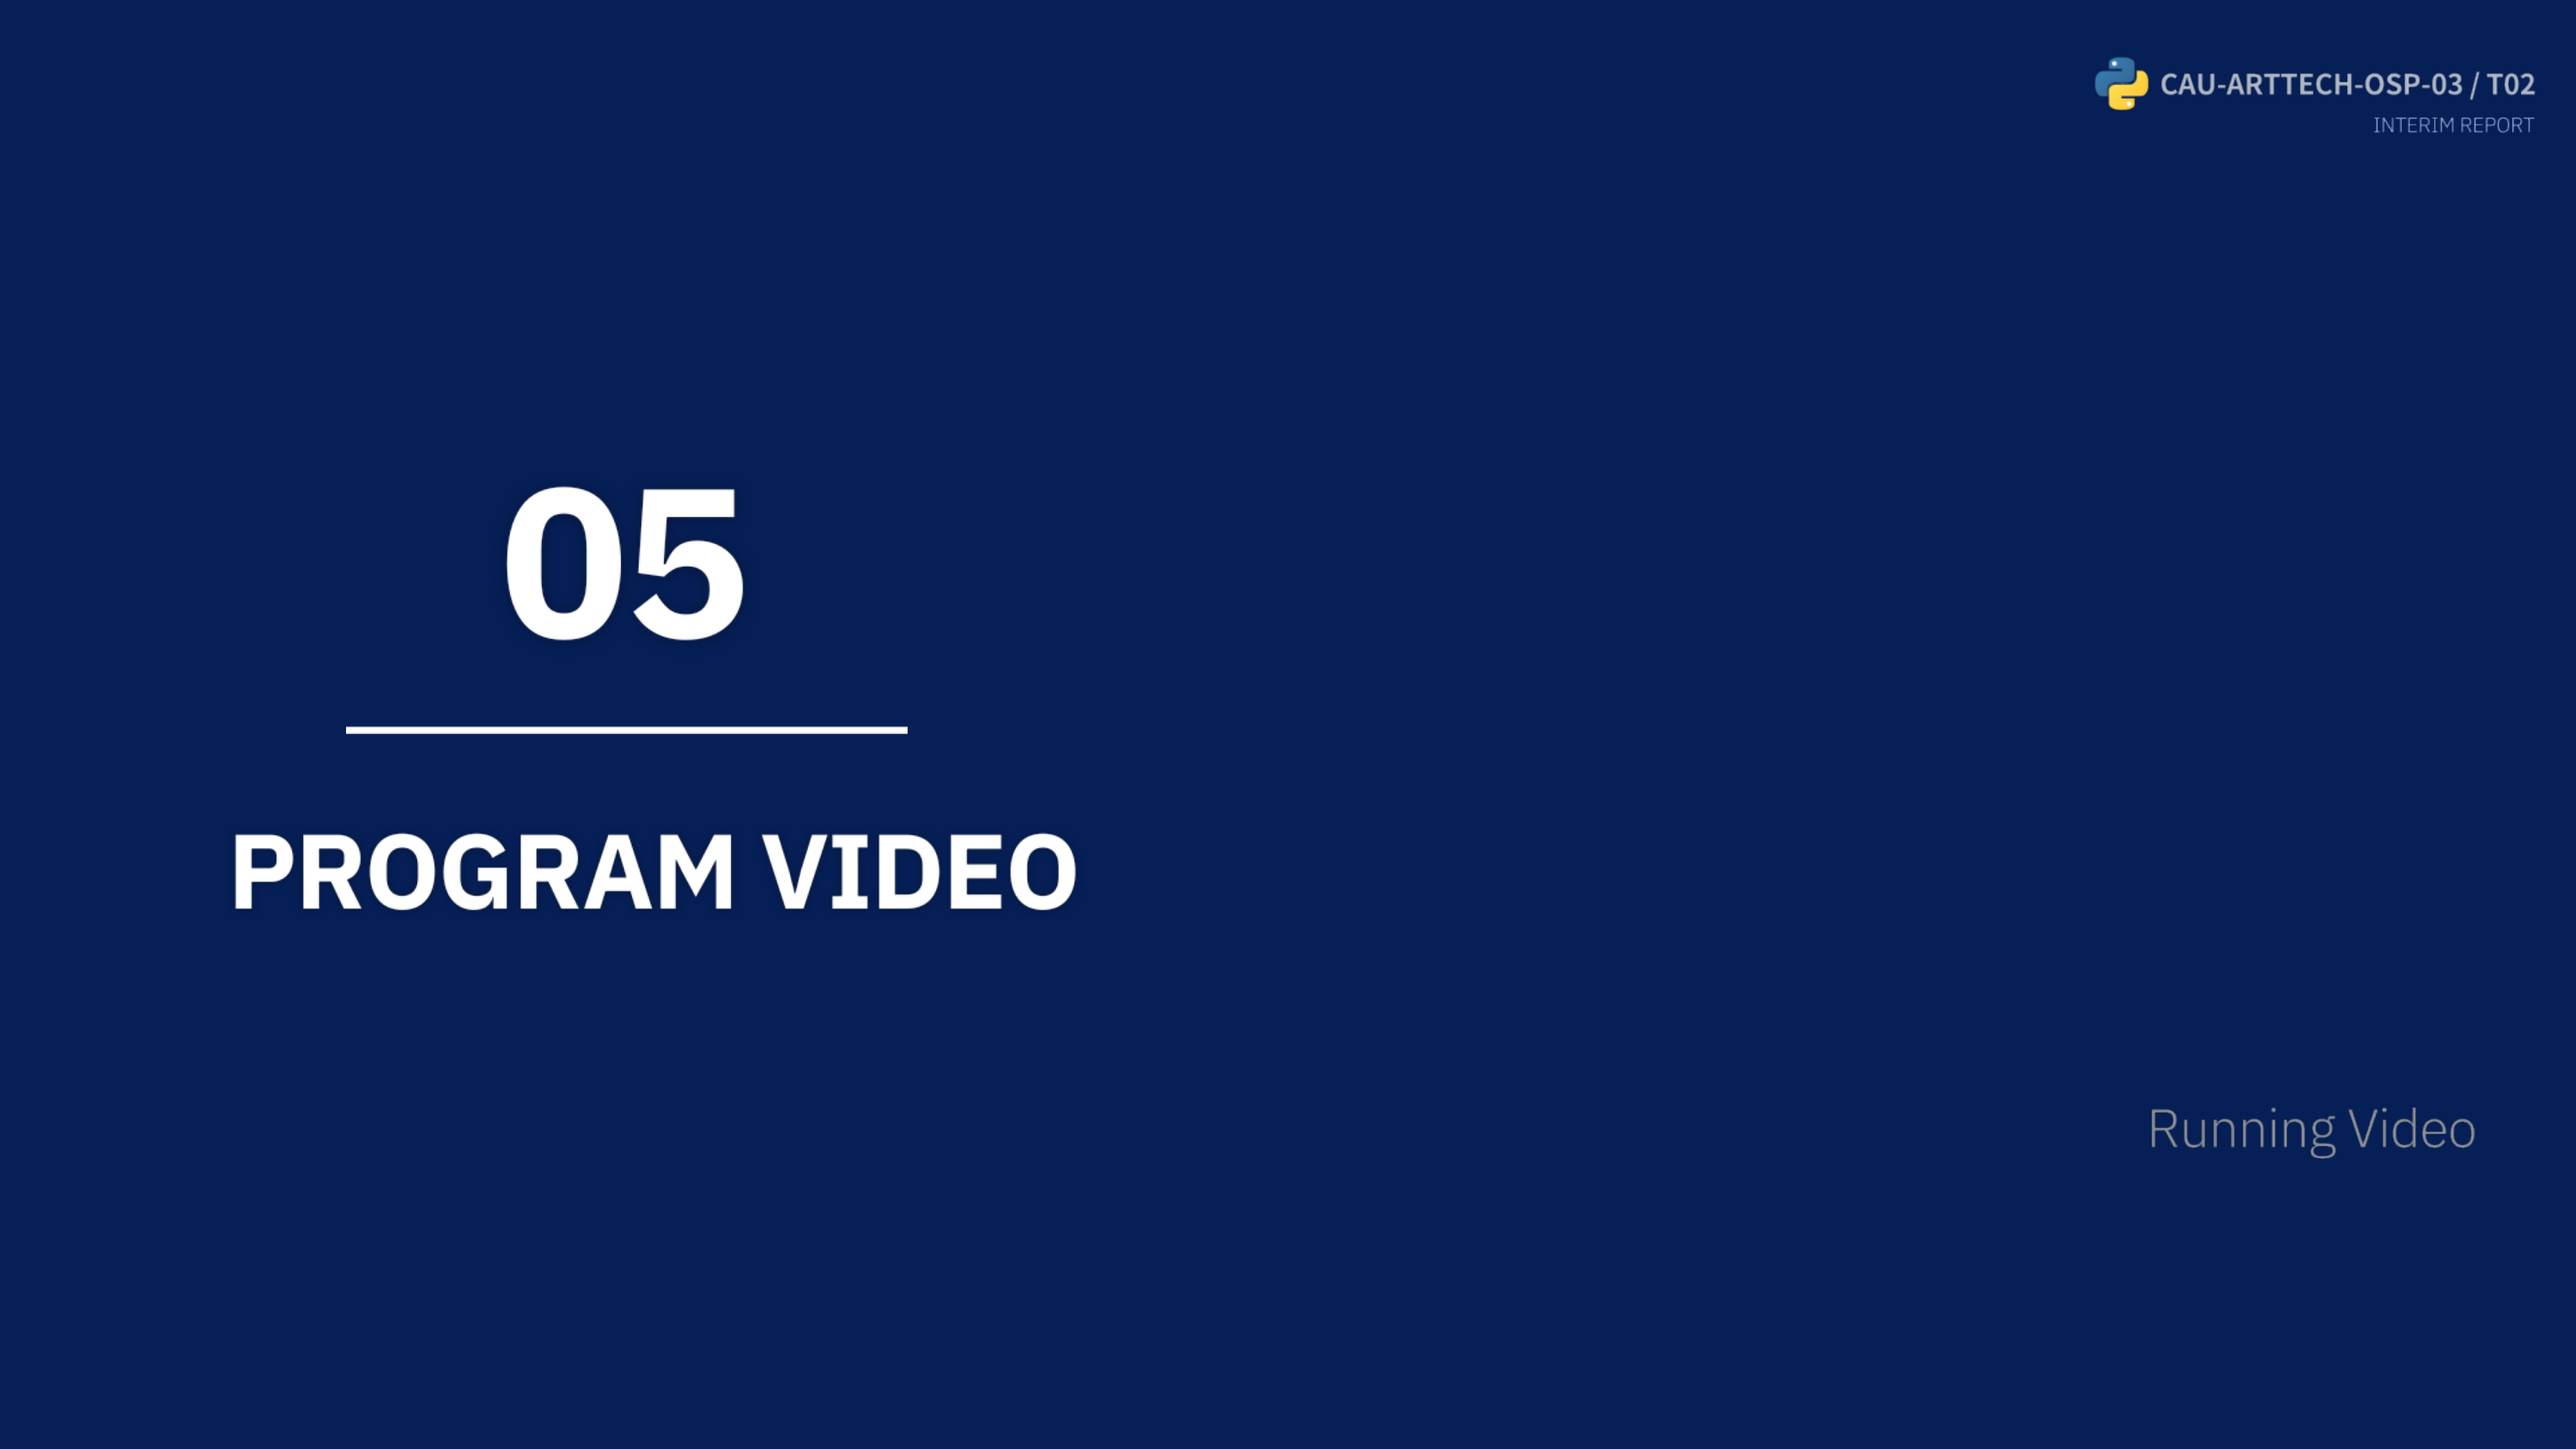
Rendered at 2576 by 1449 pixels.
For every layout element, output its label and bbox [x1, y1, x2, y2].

picture [105, 227, 1369, 1290]
text_box [2080, 42, 2537, 142]
picture [2037, 1082, 2502, 1192]
picture [2160, 59, 2549, 151]
